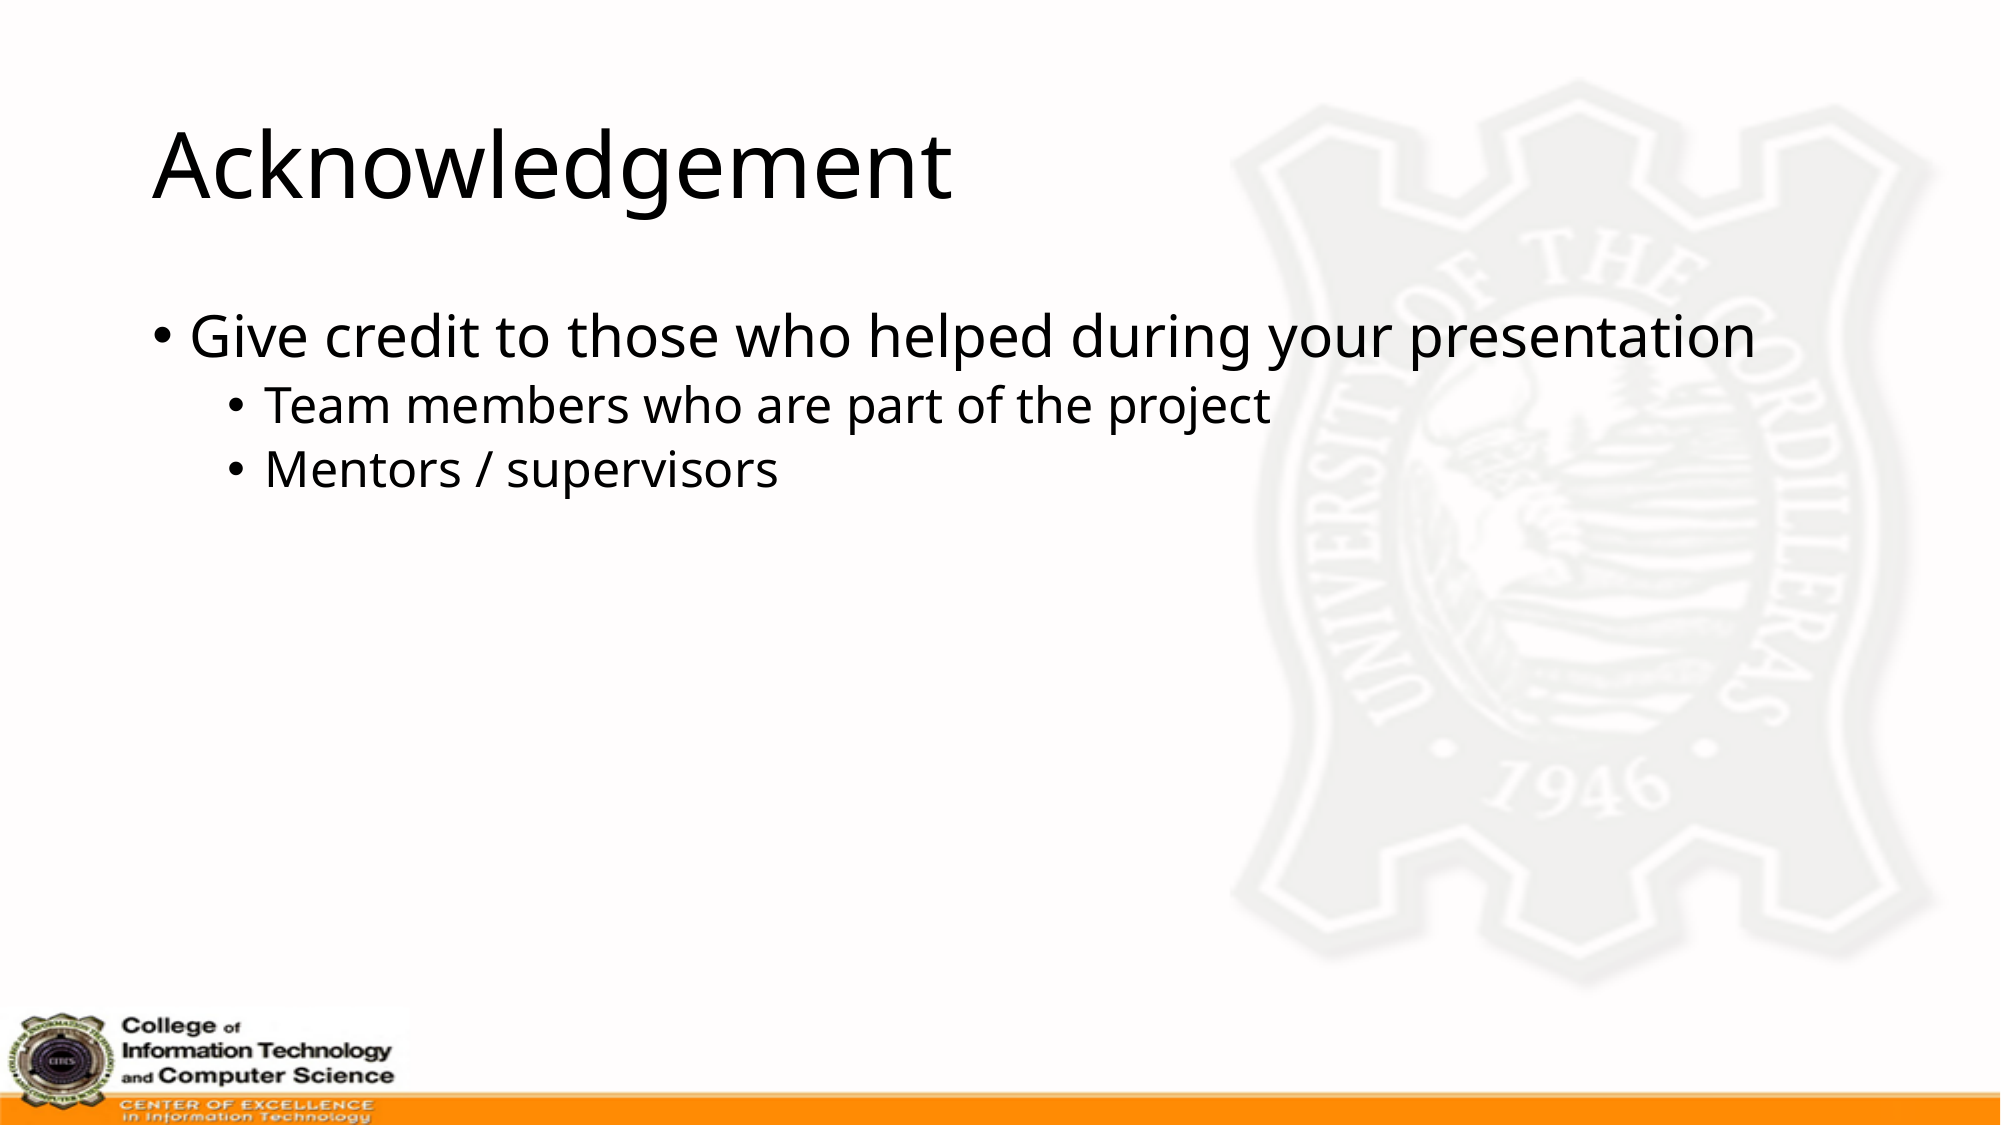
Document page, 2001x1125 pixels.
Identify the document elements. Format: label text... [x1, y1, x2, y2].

list Give credit to those who helped during your presentation Team members who are part of the project Mentors / supervisors [137, 299, 1863, 1014]
picture [0, 0, 2001, 1125]
title Acknowledgement [137, 59, 1863, 278]
